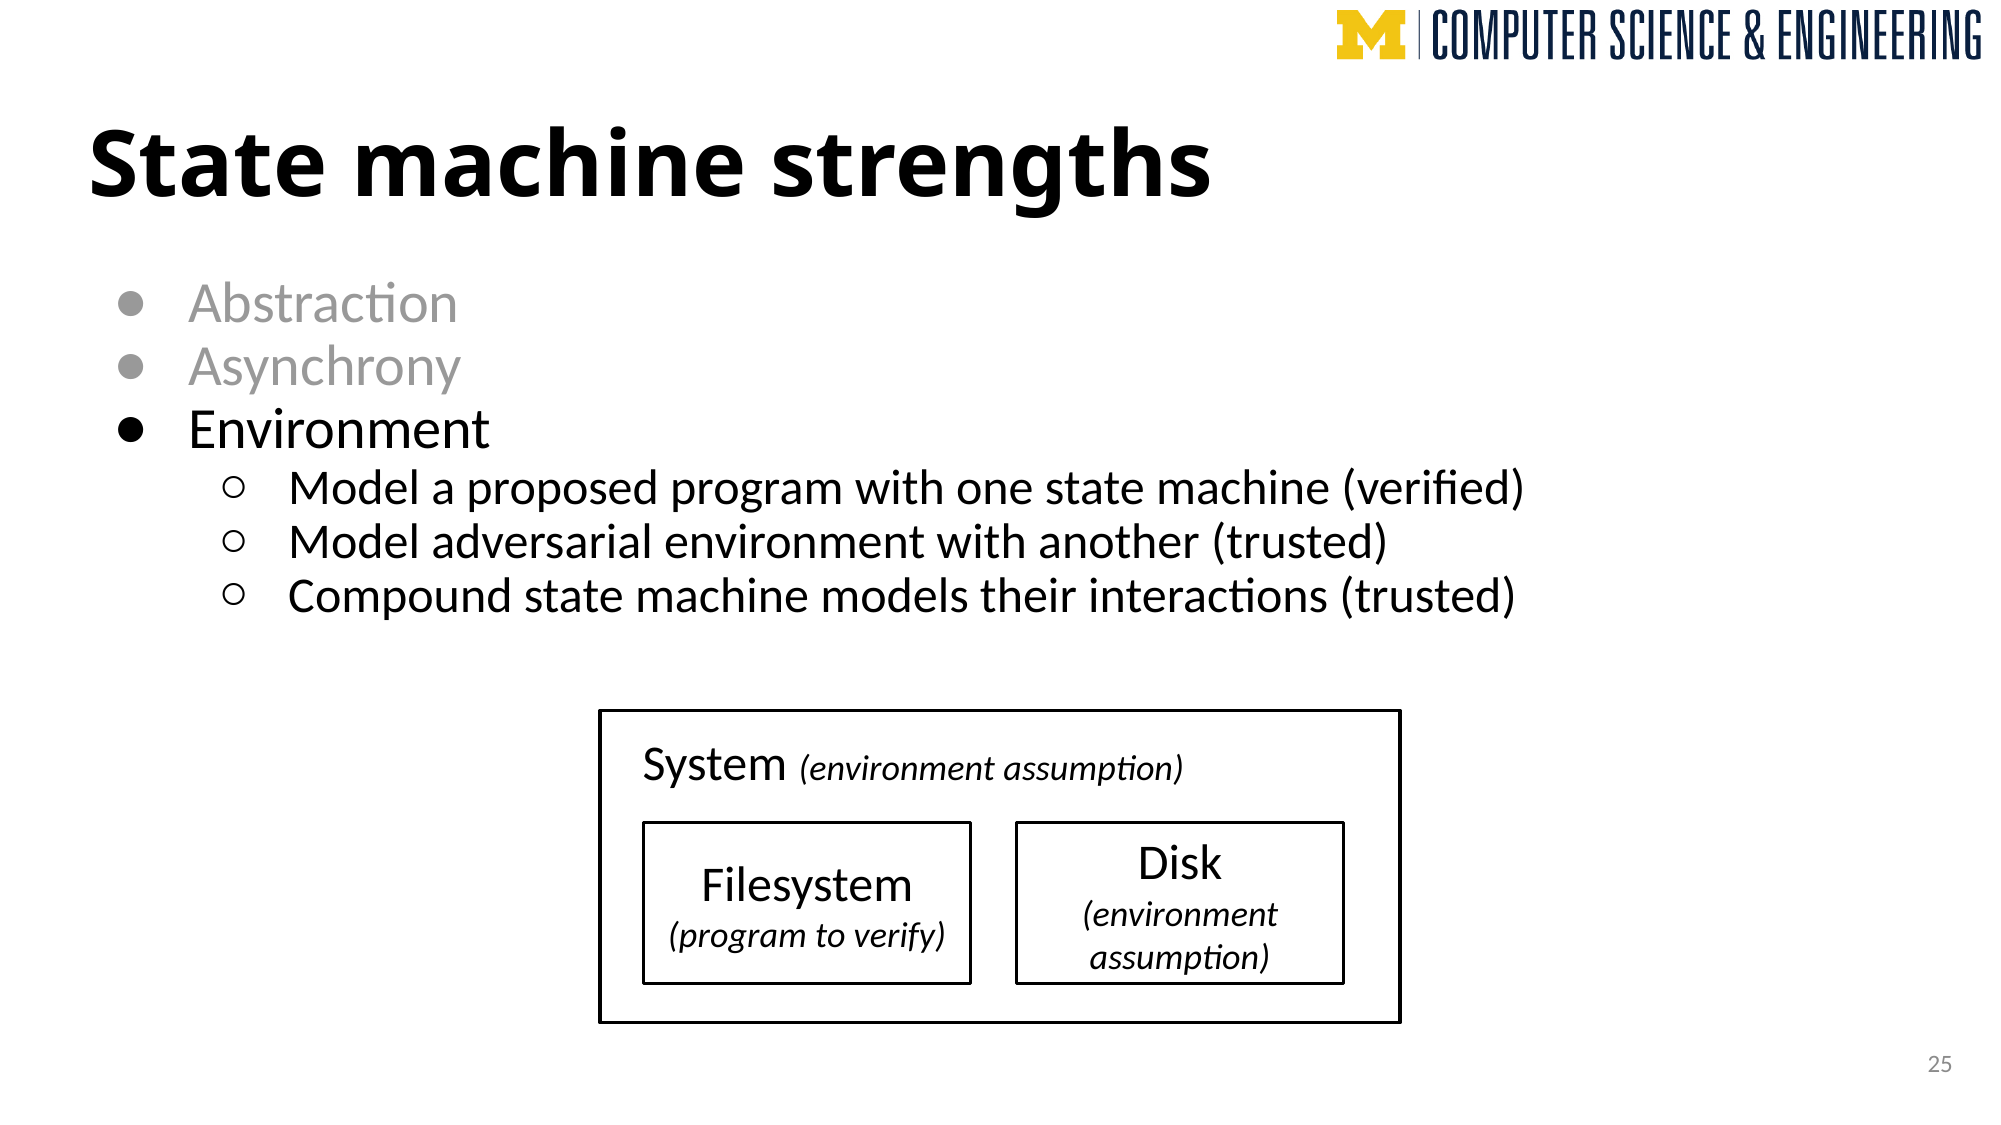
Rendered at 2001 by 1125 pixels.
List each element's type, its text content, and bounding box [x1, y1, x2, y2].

text_box System (environment assumption) [600, 710, 1400, 1023]
title State machine strengths [68, 97, 1932, 223]
list Abstraction Asynchrony Environment Model a proposed program with one state machine (verified) Model adversarial environment with another (trusted) Compound state machine models their interactions (trusted) [68, 252, 1932, 1000]
picture [1337, 9, 1981, 60]
slide_number 25 [1853, 1019, 1974, 1106]
text_box Disk (environment assumption) [1016, 822, 1344, 984]
text_box Filesystem (program to verify) [643, 822, 971, 984]
